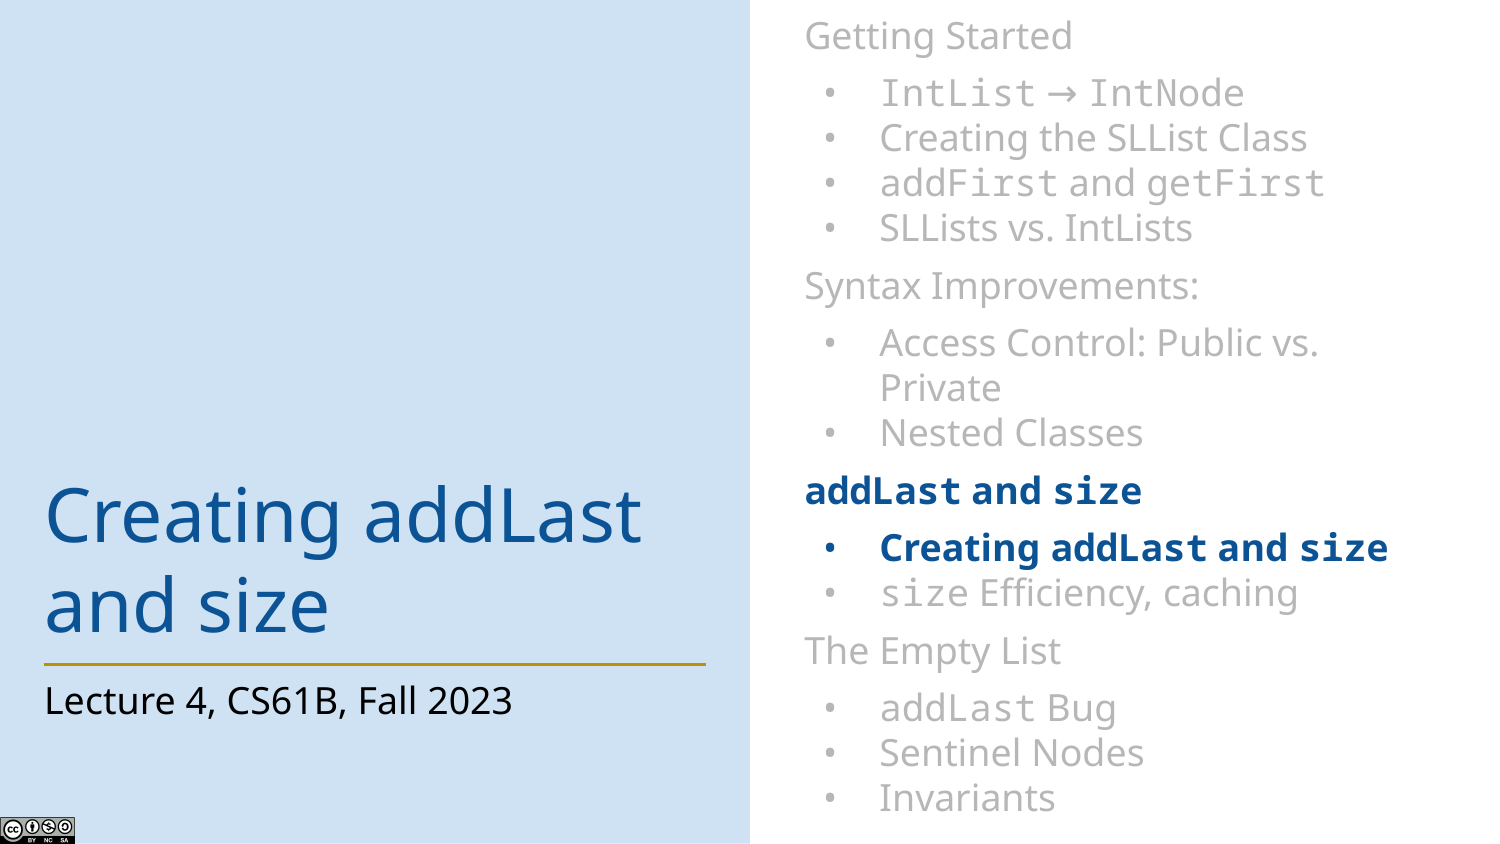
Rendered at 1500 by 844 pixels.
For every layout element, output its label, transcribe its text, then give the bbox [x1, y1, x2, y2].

list Getting Started IntList → IntNode Creating the SLList Class addFirst and getFirst SLLists vs. IntLists Syntax Improvements: Access Control: Public vs. Private Nested Classes addLast and size Creating addLast and size size Efficiency, caching The Empty List addLast Bug Sentinel Nodes Invariants [789, 65, 1446, 765]
subtitle Lecture 4, CS61B, Fall 2023 [29, 667, 712, 732]
title Creating addLast and size [29, 328, 692, 663]
picture [0, 817, 75, 844]
